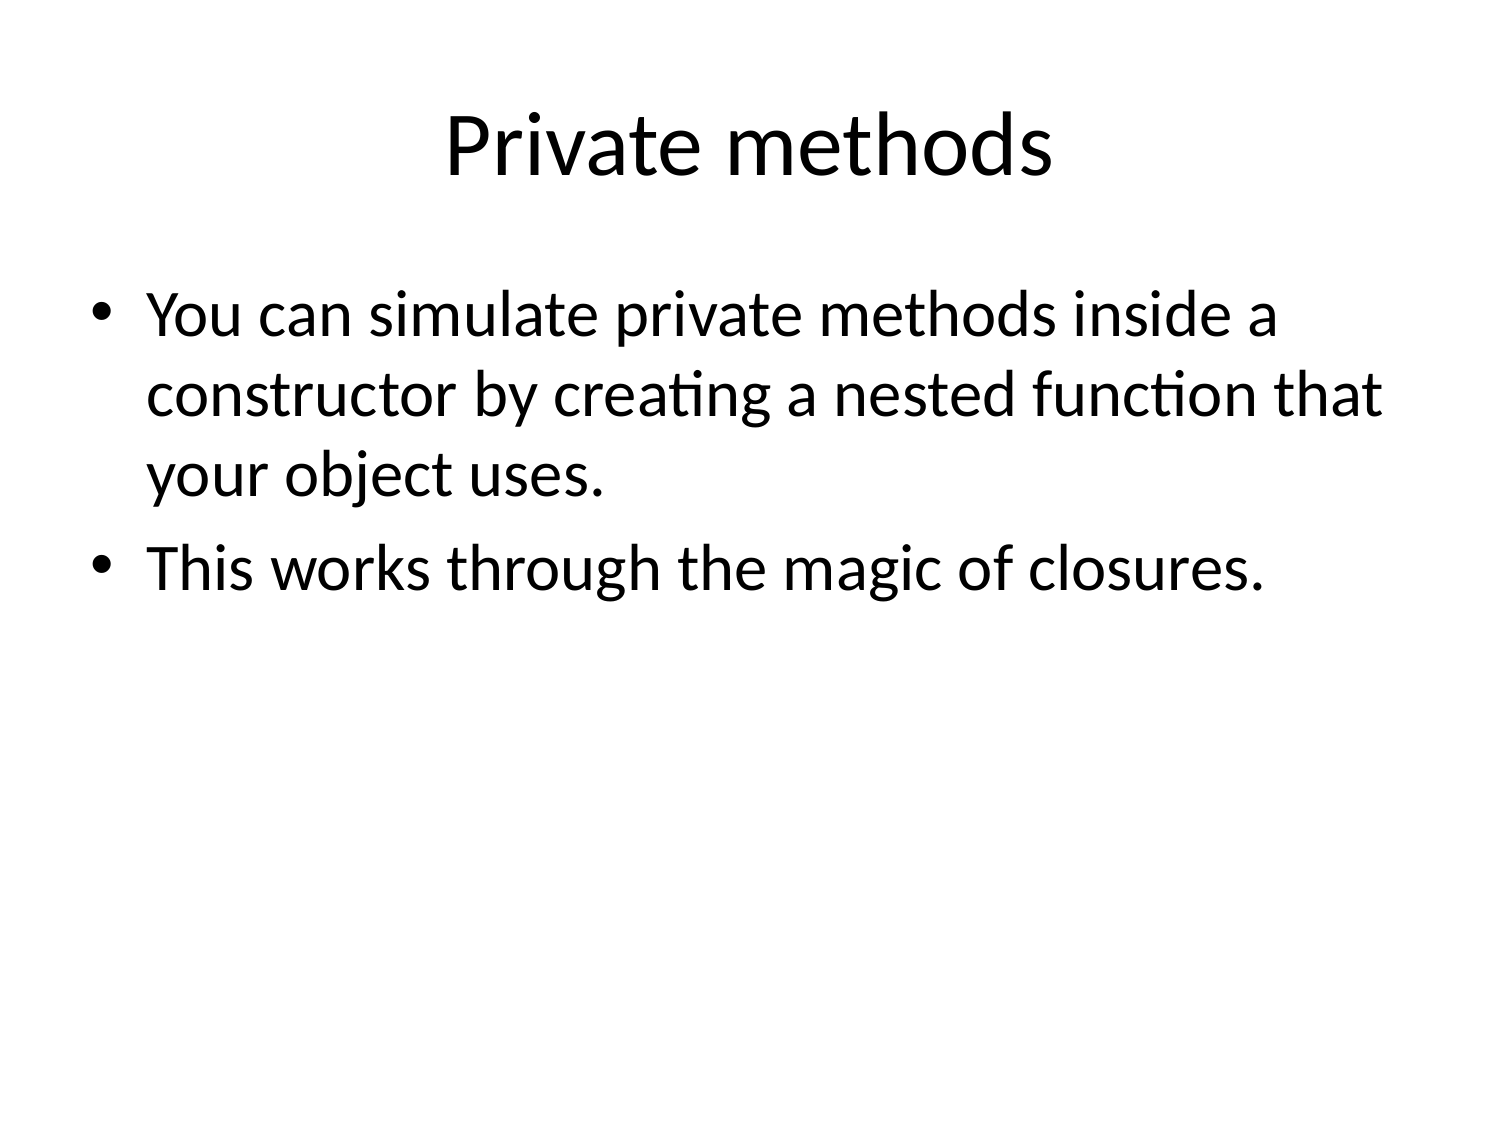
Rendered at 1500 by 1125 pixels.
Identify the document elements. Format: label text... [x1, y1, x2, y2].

list You can simulate private methods inside a constructor by creating a nested function that your object uses. This works through the magic of closures. [75, 262, 1425, 1005]
title Private methods [75, 45, 1425, 233]
